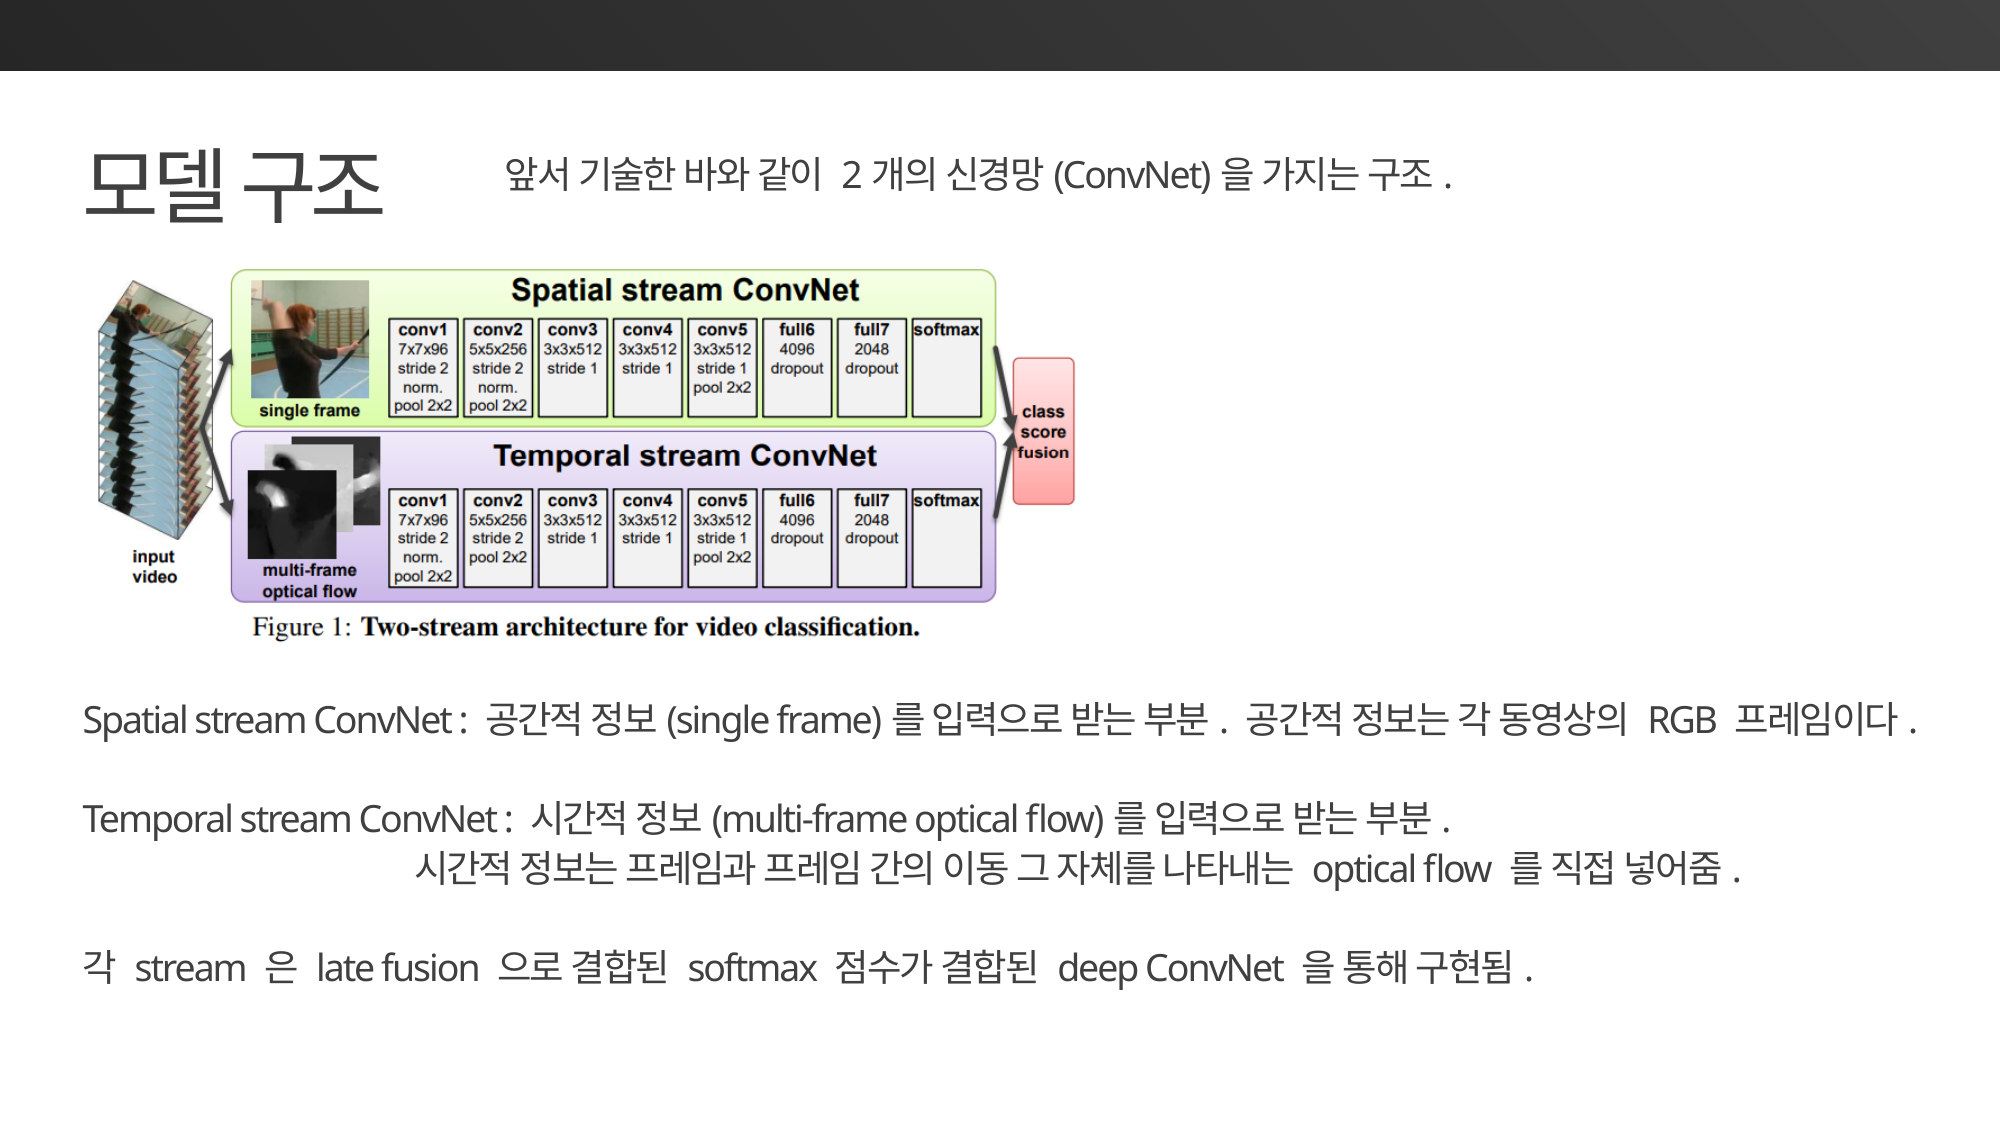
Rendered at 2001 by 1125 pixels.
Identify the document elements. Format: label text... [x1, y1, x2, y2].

picture [67, 223, 1088, 649]
text_box 앞서 기술한 바와 같이 2개의 신경망(ConvNet)을 가지는 구조. [490, 139, 1511, 204]
text_box [0, 0, 2000, 71]
text_box Spatial stream ConvNet : 공간적 정보(single frame)를 입력으로 받는 부분. 공간적 정보는 각 동영상의 RGB 프레임이다. Temporal stream ConvNet : 시간적 정보(multi-frame optical flow)를 입력으로 받는 부분. 시간적 정보는 프레임과 프레임 간의 이동 그 자체를 나타내는 optical flow 를 직접 넣어줌. 각 stream 은 late fusion 으로 결합된 softmax 점수가 결합된 deep ConvNet 을 통해 구현됨. [67, 684, 878, 738]
text_box 모델 구조 [67, 117, 1510, 224]
